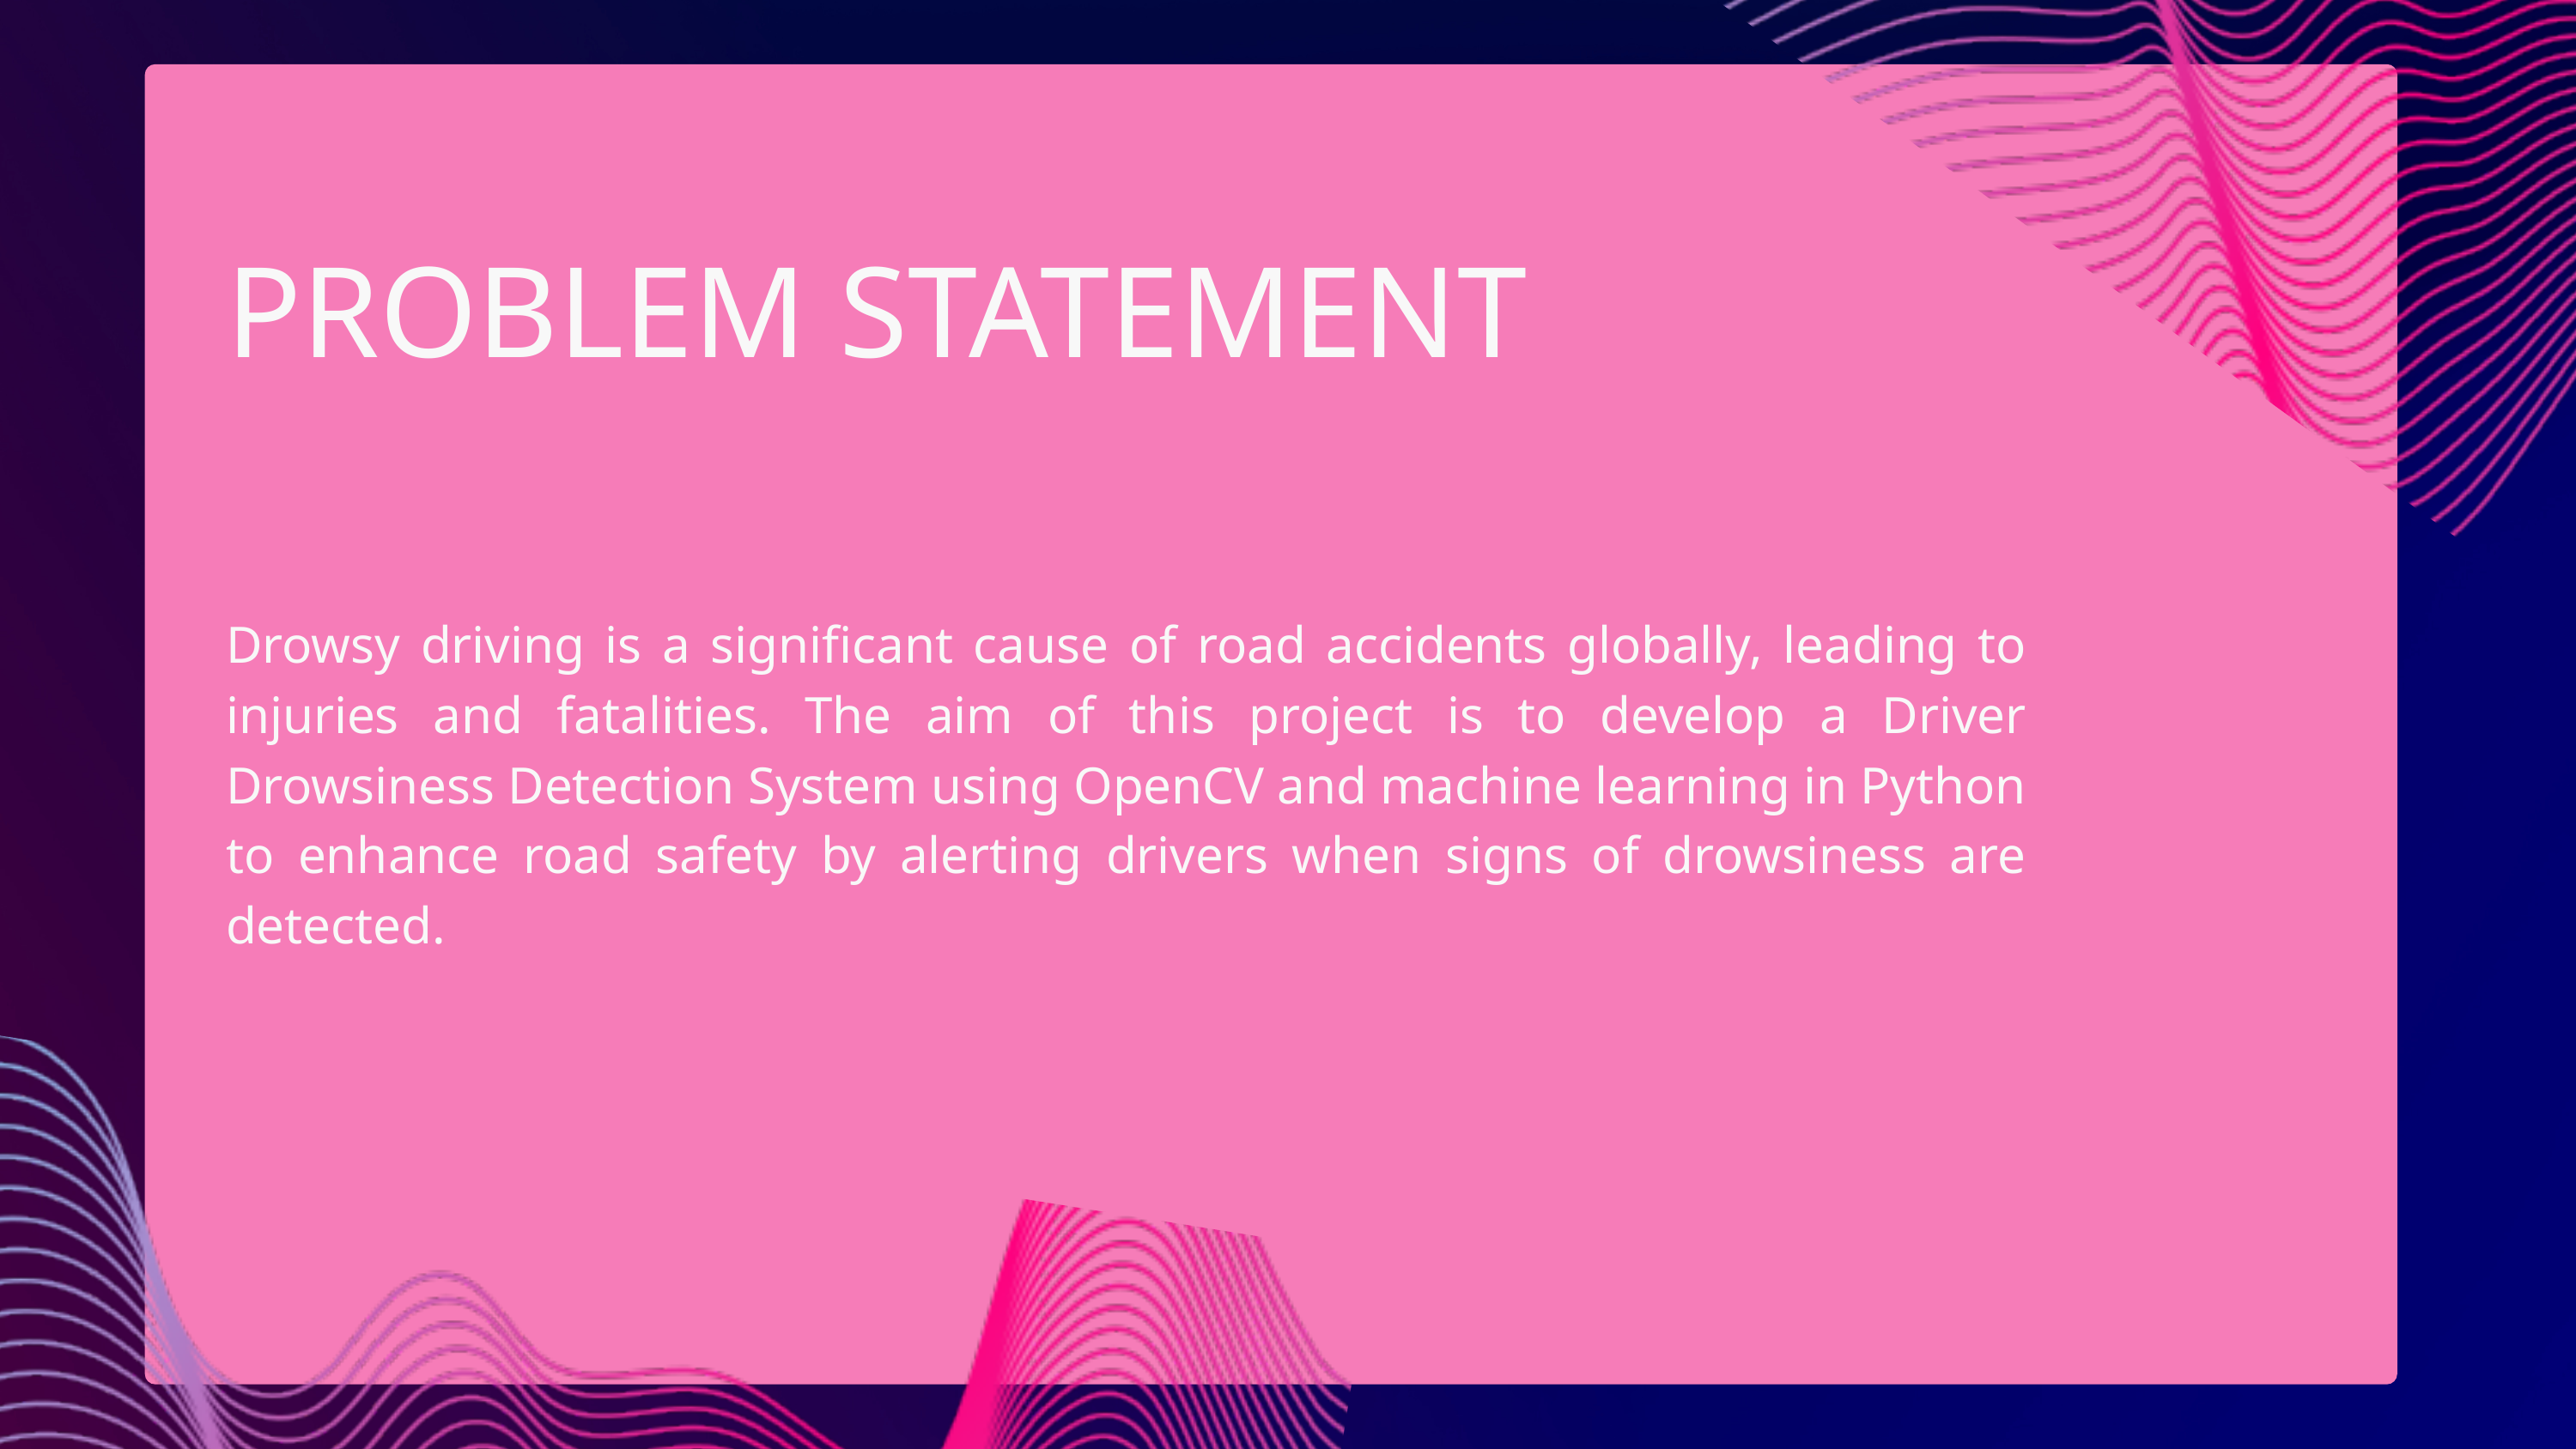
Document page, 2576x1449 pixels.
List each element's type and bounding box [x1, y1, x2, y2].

text_box [1342, 589, 2576, 1449]
text_box [0, 0, 1800, 1058]
text_box [0, 1035, 1351, 1449]
text_box [1716, 0, 2576, 625]
text_box [144, 64, 2398, 1385]
text_box [226, 233, 2519, 879]
